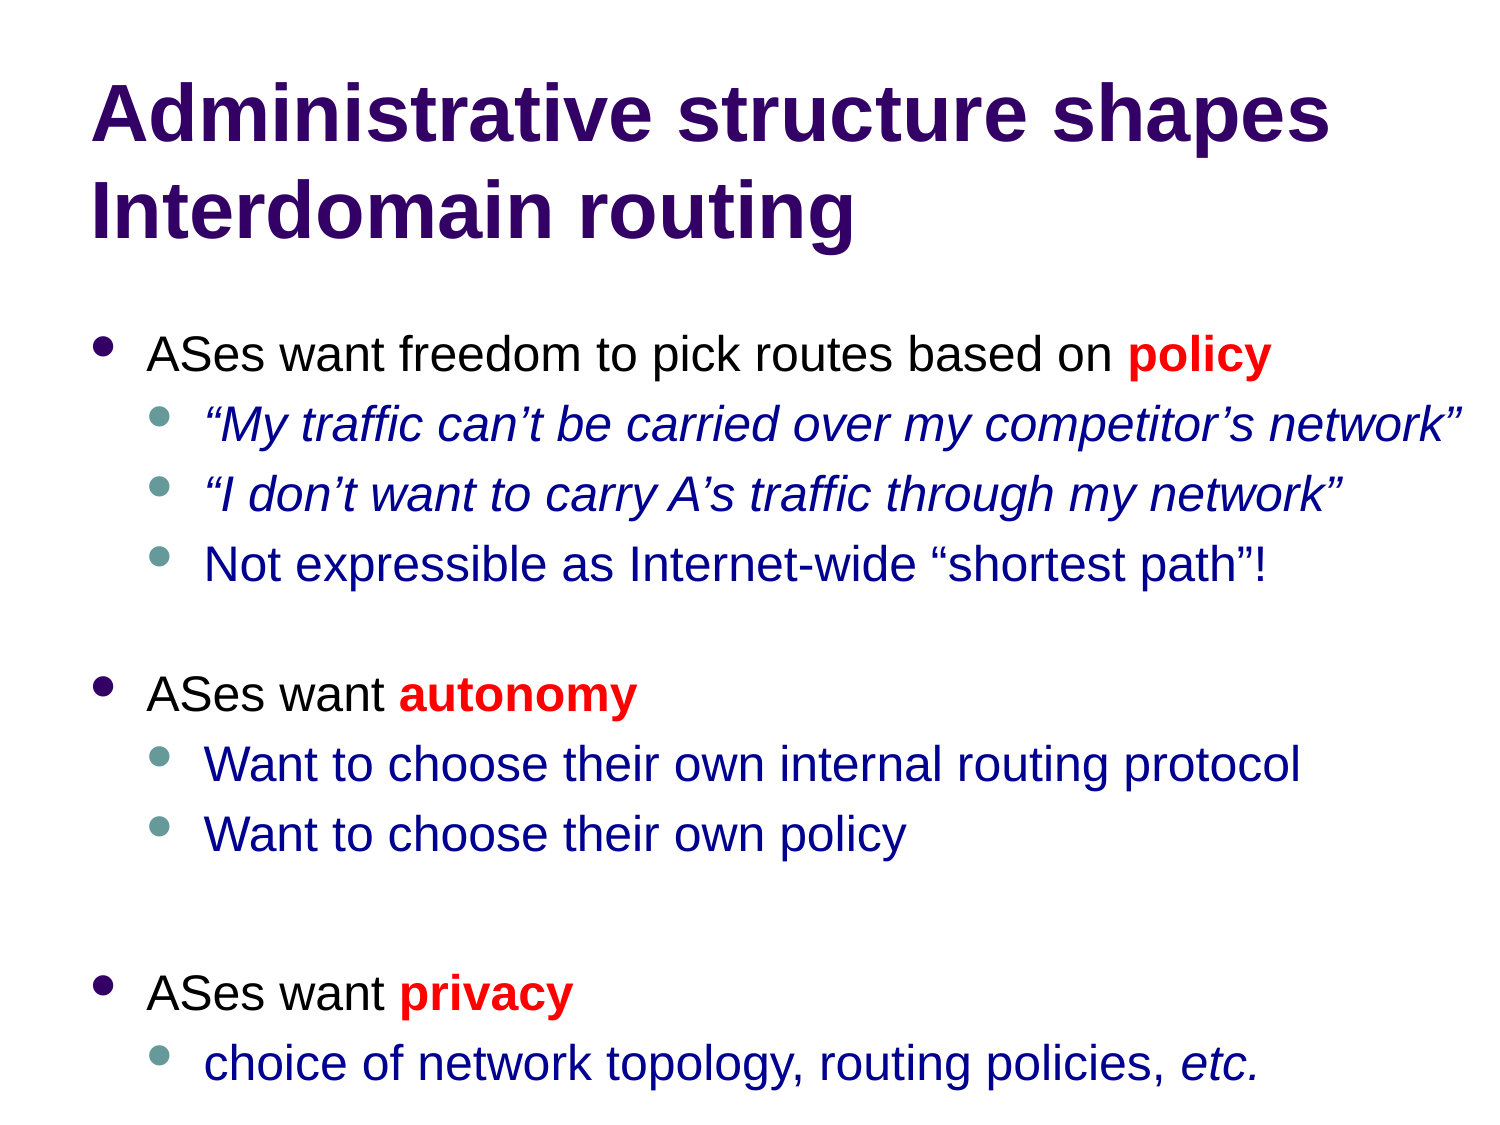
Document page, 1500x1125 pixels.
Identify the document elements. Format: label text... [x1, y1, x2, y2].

title Administrative structure shapes Interdomain routing [75, 32, 1425, 263]
list ASes want freedom to pick routes based on policy “My traffic can’t be carried over my competitor’s network” “I don’t want to carry A’s traffic through my network” Not expressible as Internet-wide “shortest path”! ASes want autonomy Want to choose their own internal routing protocol Want to choose their own policy ASes want privacy choice of network topology, routing policies, etc. [75, 313, 1500, 1038]
